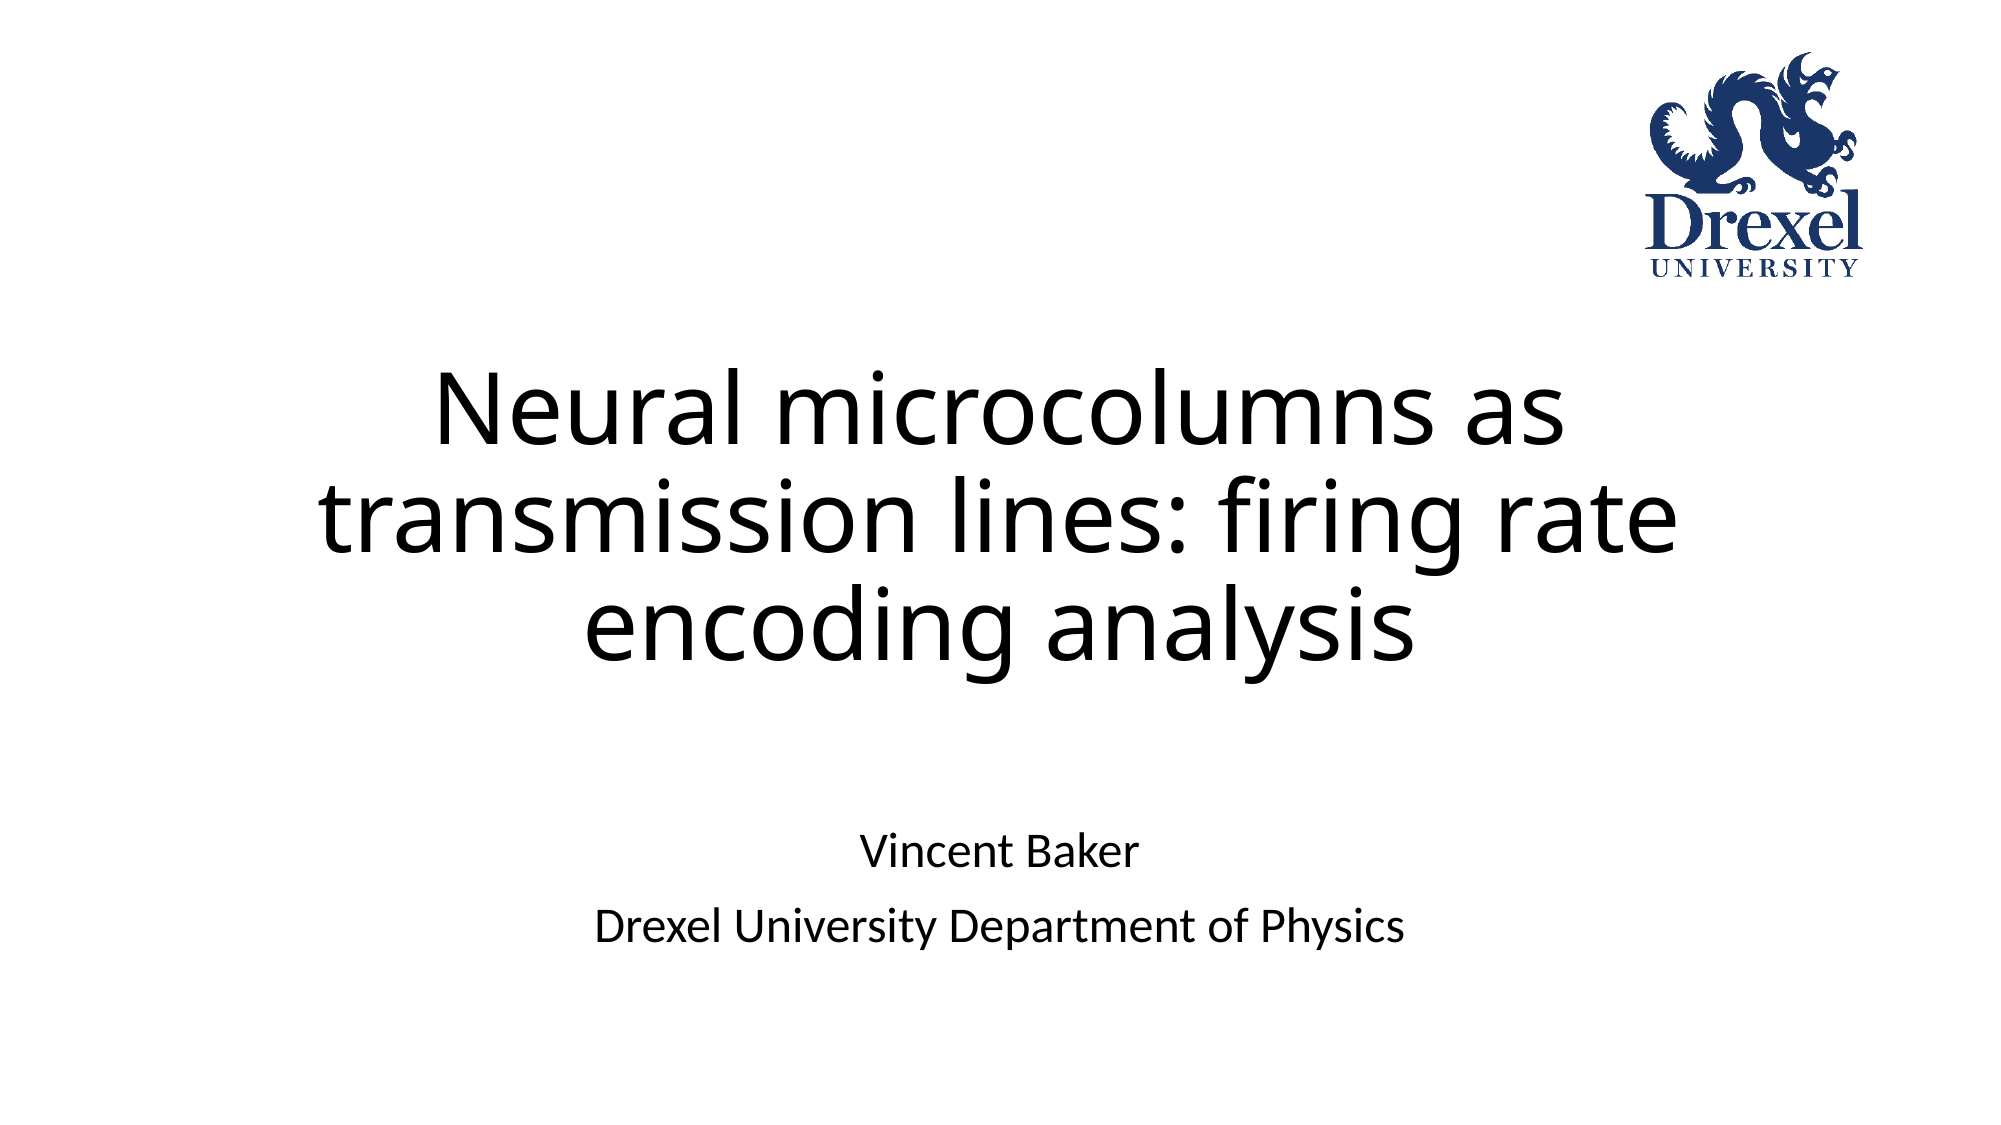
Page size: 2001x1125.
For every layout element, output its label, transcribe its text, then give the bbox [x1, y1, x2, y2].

subtitle Vincent Baker Drexel University Department of Physics [249, 816, 1750, 1089]
picture [1645, 52, 1863, 277]
title Neural microcolumns as transmission lines: firing rate encoding analysis [249, 297, 1750, 690]
